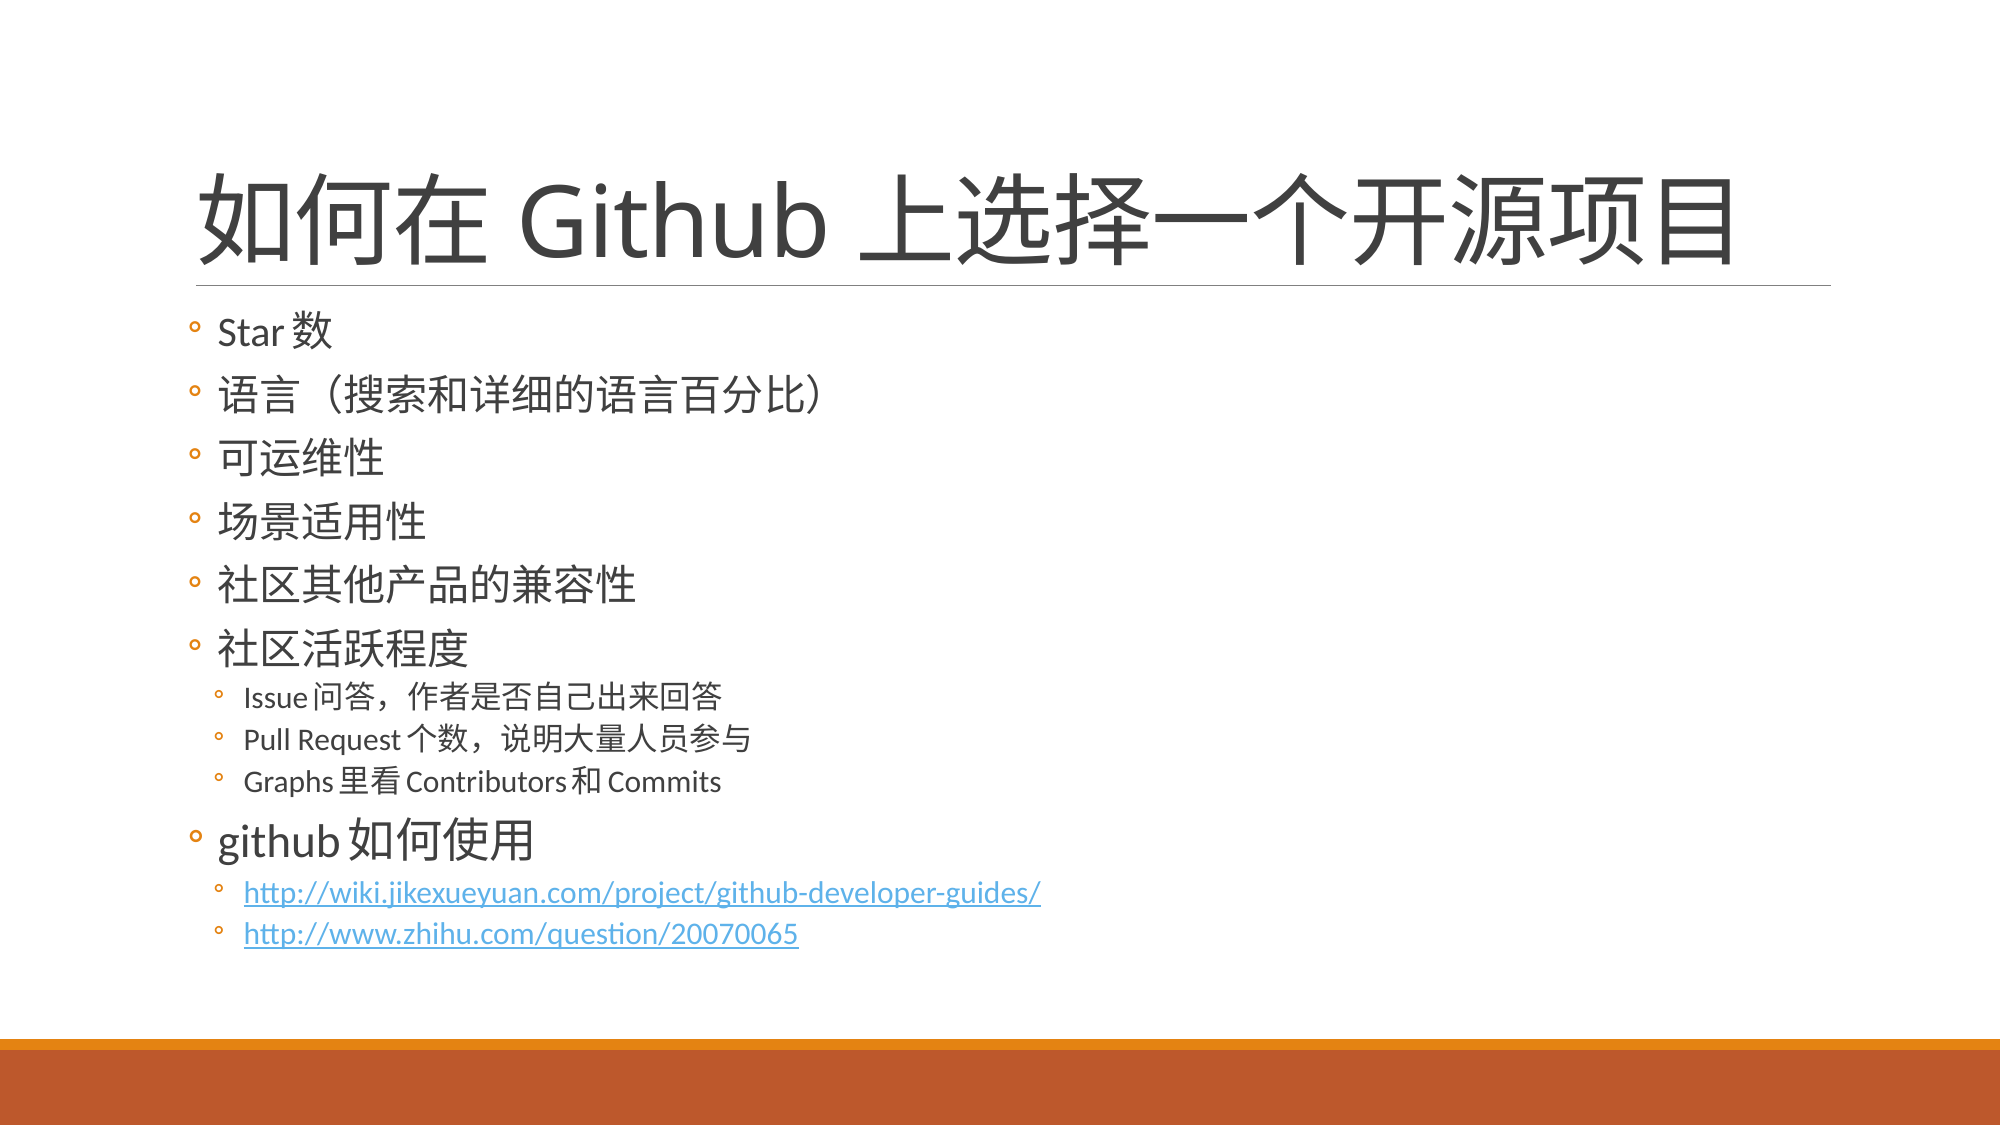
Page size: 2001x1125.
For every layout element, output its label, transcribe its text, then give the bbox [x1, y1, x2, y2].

list Star数 语言（搜索和详细的语言百分比） 可运维性 场景适用性 社区其他产品的兼容性 社区活跃程度 Issue问答，作者是否自己出来回答 Pull Request个数，说明大量人员参与 Graphs里看Contributors和Commits github如何使用 http://wiki.jikexueyuan.com/project/github-developer-guides/ http://www.zhihu.com/question/20070065 [180, 302, 1830, 963]
title 如何在Github上选择一个开源项目 [180, 47, 1830, 285]
